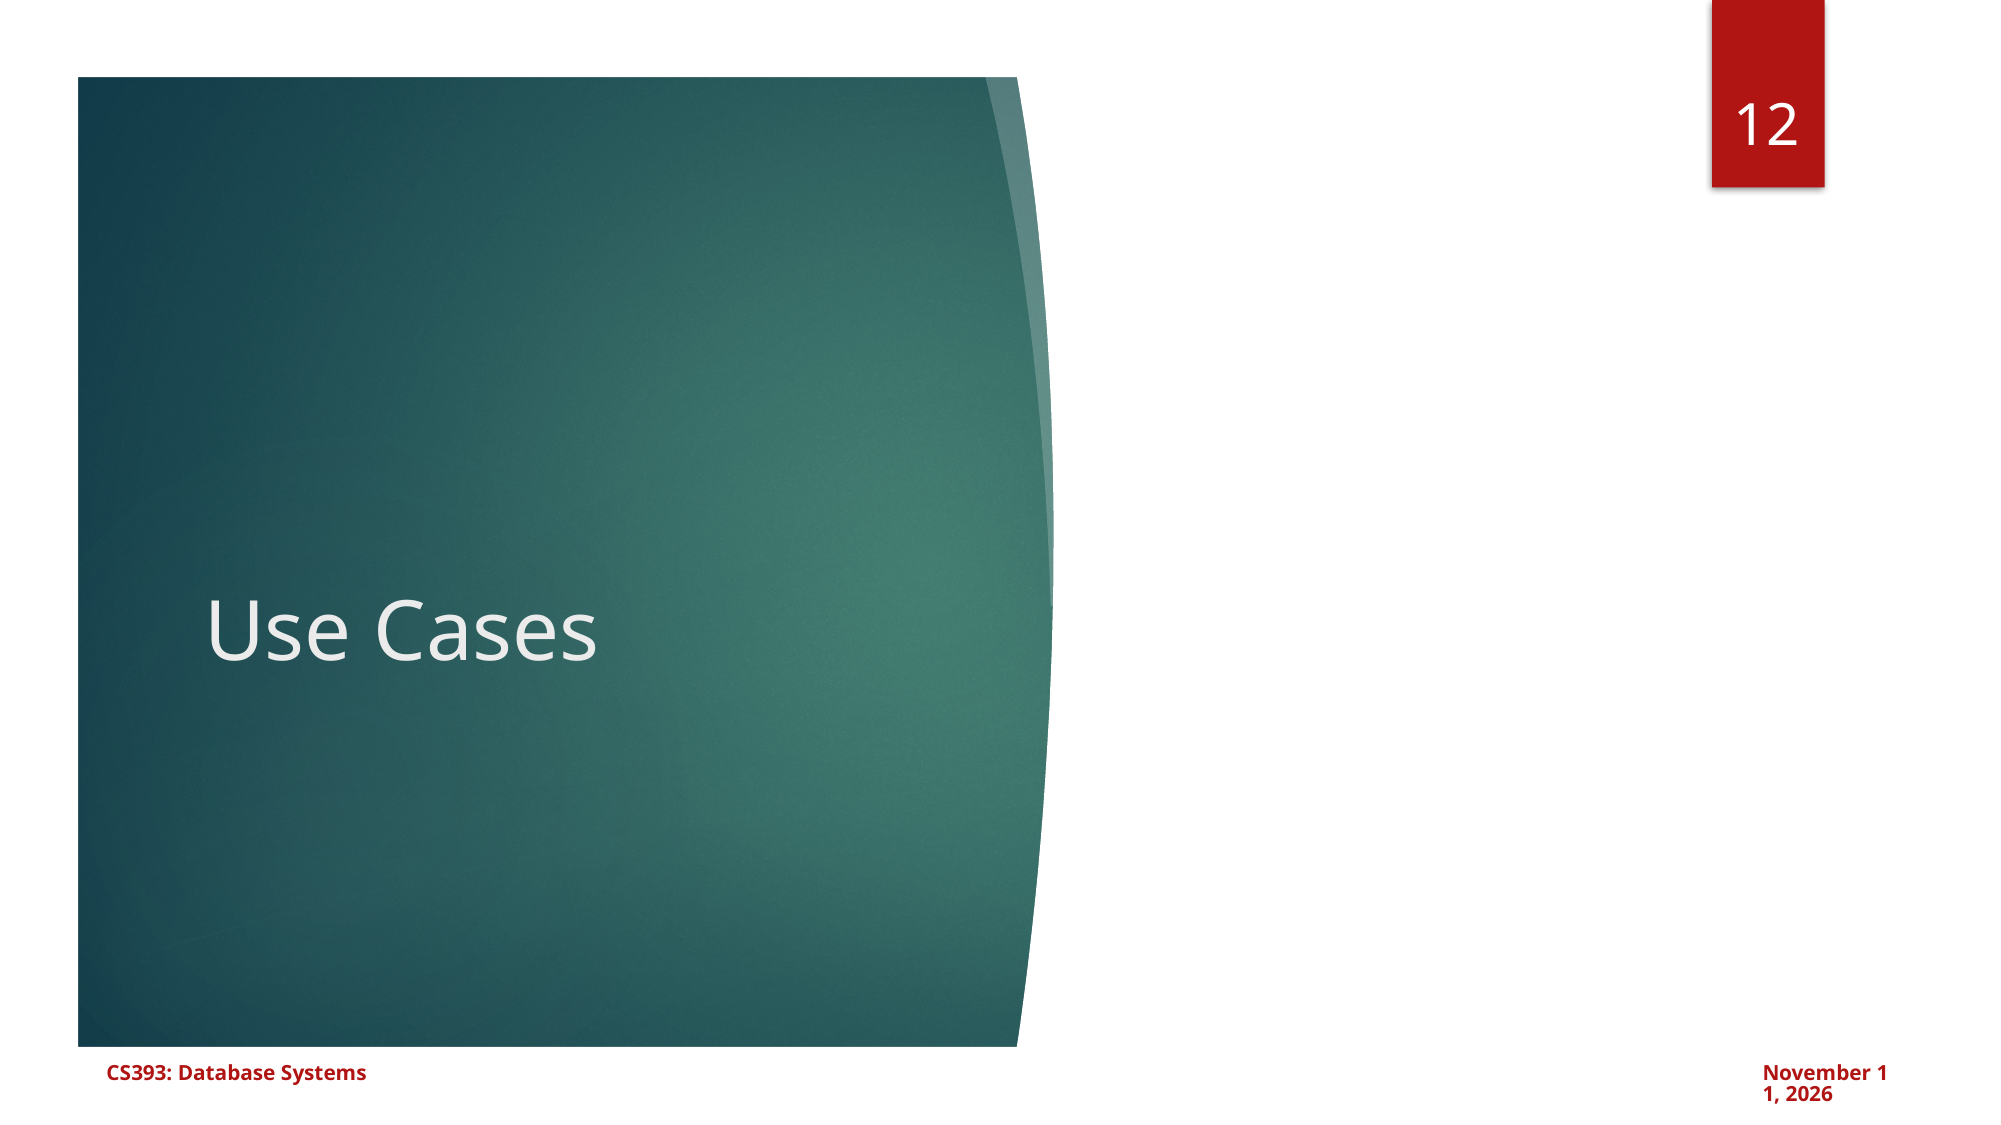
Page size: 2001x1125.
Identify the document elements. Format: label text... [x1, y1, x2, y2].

footer CS393: Database Systems [91, 1048, 726, 1100]
title Use Cases [189, 439, 902, 815]
slide_number 12 [1698, 48, 1836, 175]
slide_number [1747, 1048, 1910, 1099]
